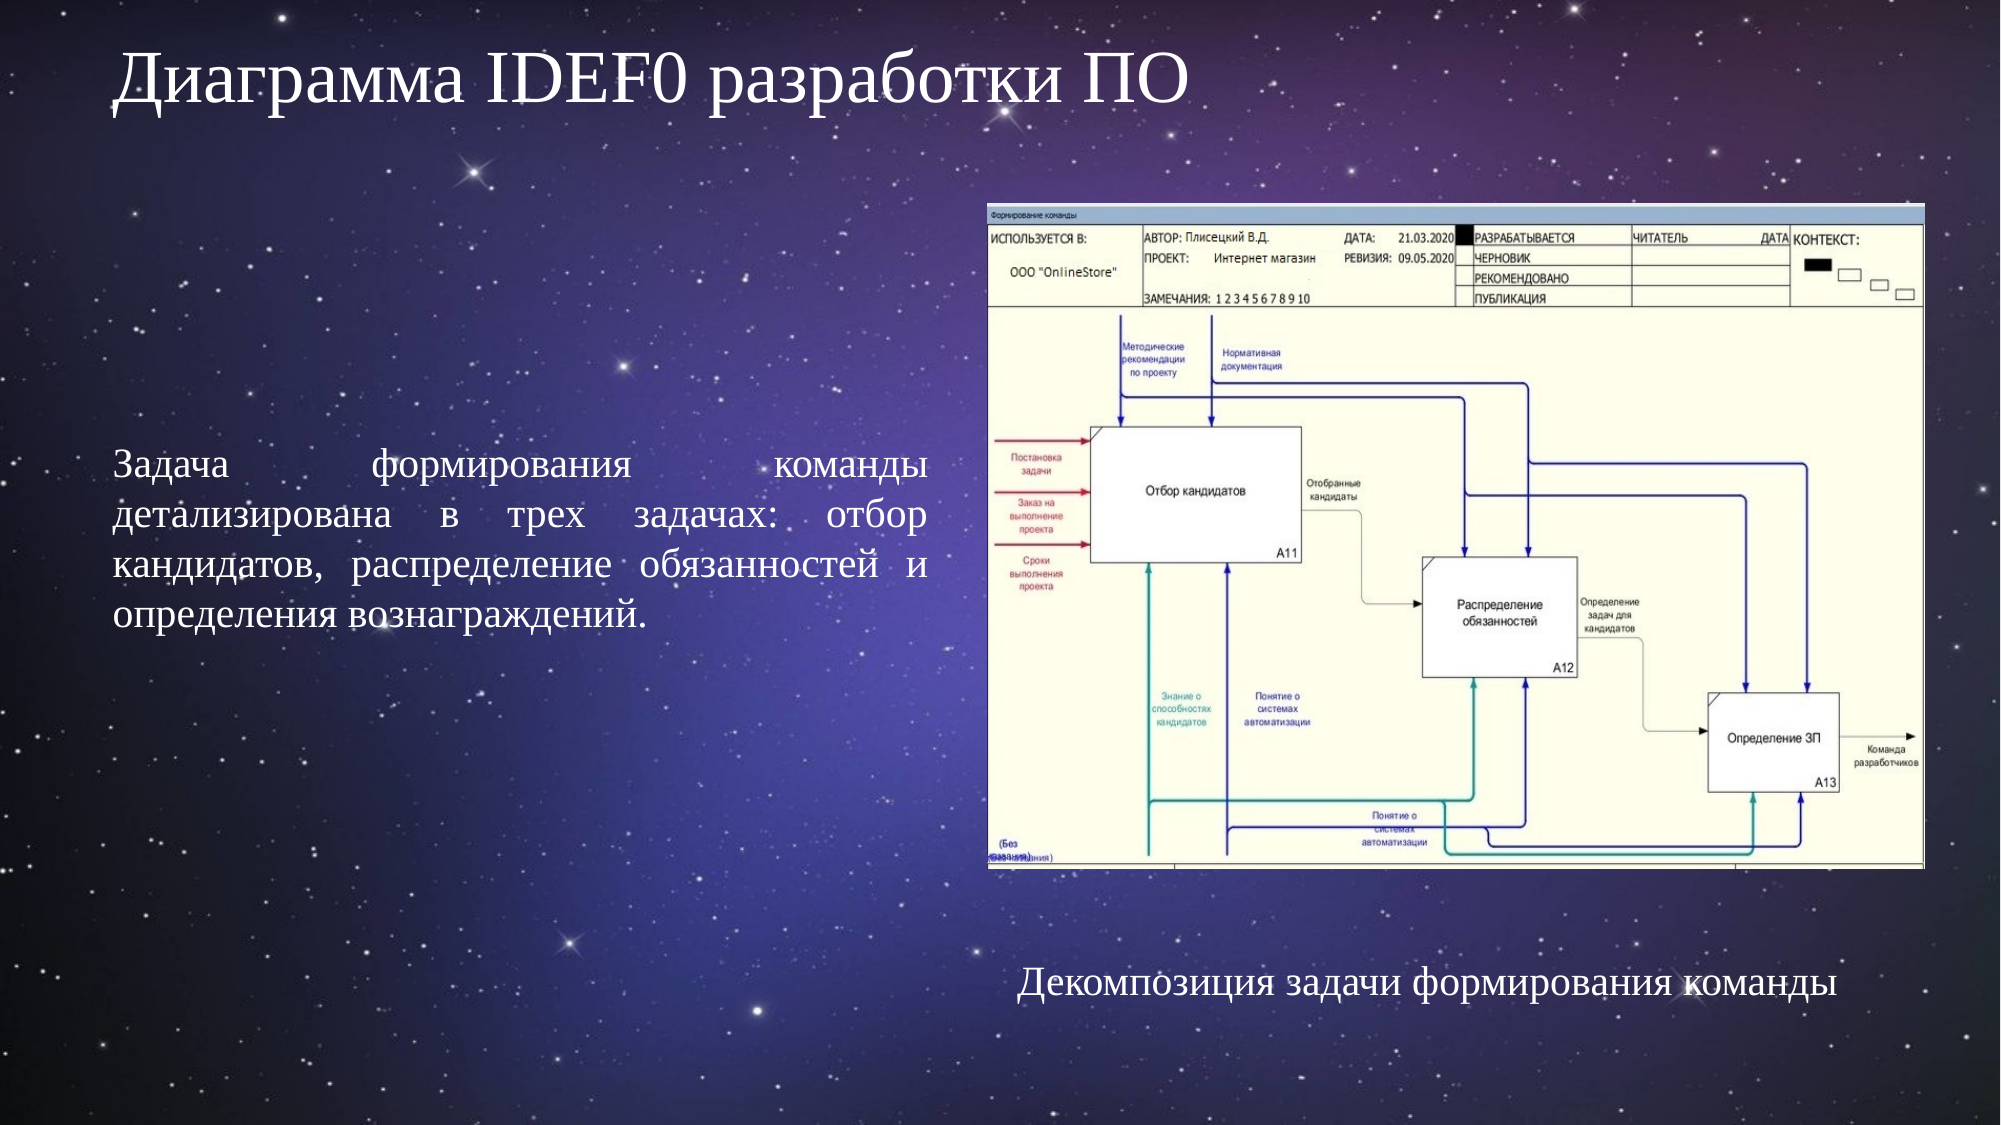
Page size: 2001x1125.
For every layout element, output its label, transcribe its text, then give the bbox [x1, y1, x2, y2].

picture [987, 203, 1925, 870]
text_box Декомпозиция задачи формирования команды [1002, 946, 2000, 1012]
text_box Диаграмма IDEF0 разработки ПО [97, 20, 1211, 126]
text_box Задача формирования команды детализирована в трех задачах: отбор кандидатов, распределение обязанностей и определения вознаграждений. [97, 427, 944, 643]
